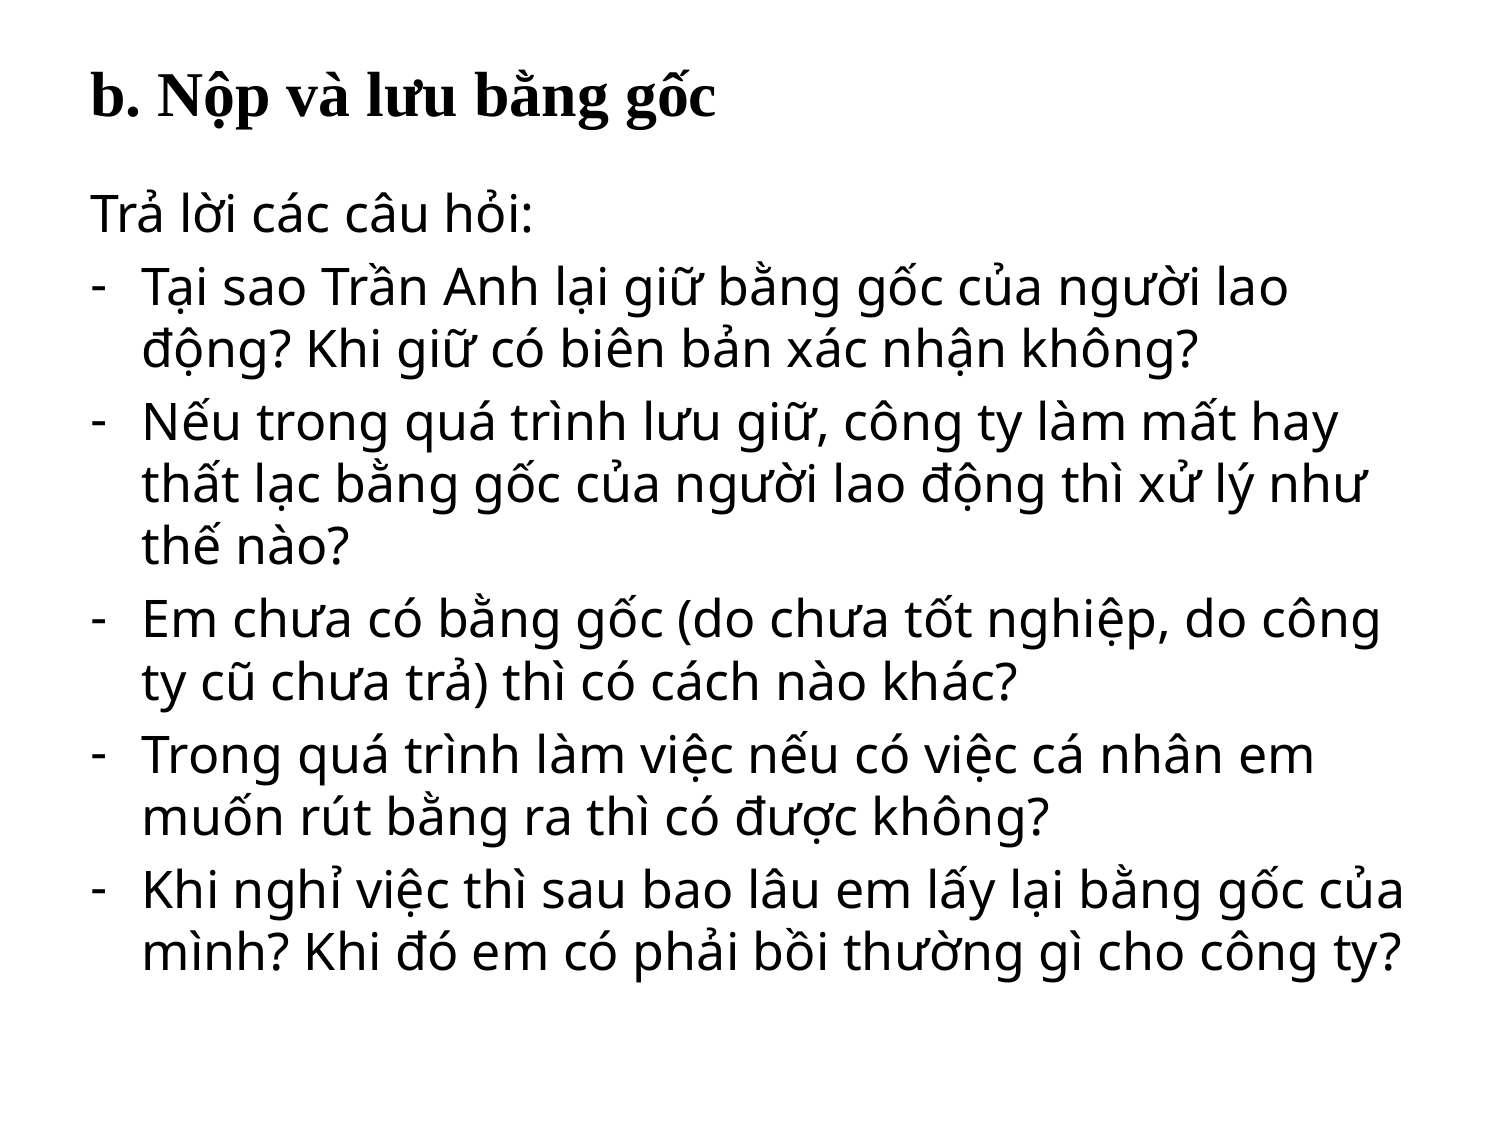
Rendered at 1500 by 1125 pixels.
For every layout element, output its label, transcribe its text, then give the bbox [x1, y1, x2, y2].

list Trả lời các câu hỏi: Tại sao Trần Anh lại giữ bằng gốc của người lao động? Khi giữ có biên bản xác nhận không? Nếu trong quá trình lưu giữ, công ty làm mất hay thất lạc bằng gốc của người lao động thì xử lý như thế nào? Em chưa có bằng gốc (do chưa tốt nghiệp, do công ty cũ chưa trả) thì có cách nào khác? Trong quá trình làm việc nếu có việc cá nhân em muốn rút bằng ra thì có được không? Khi nghỉ việc thì sau bao lâu em lấy lại bằng gốc của mình? Khi đó em có phải bồi thường gì cho công ty? [75, 172, 1425, 1005]
title b. Nộp và lưu bằng gốc [75, 45, 1425, 138]
